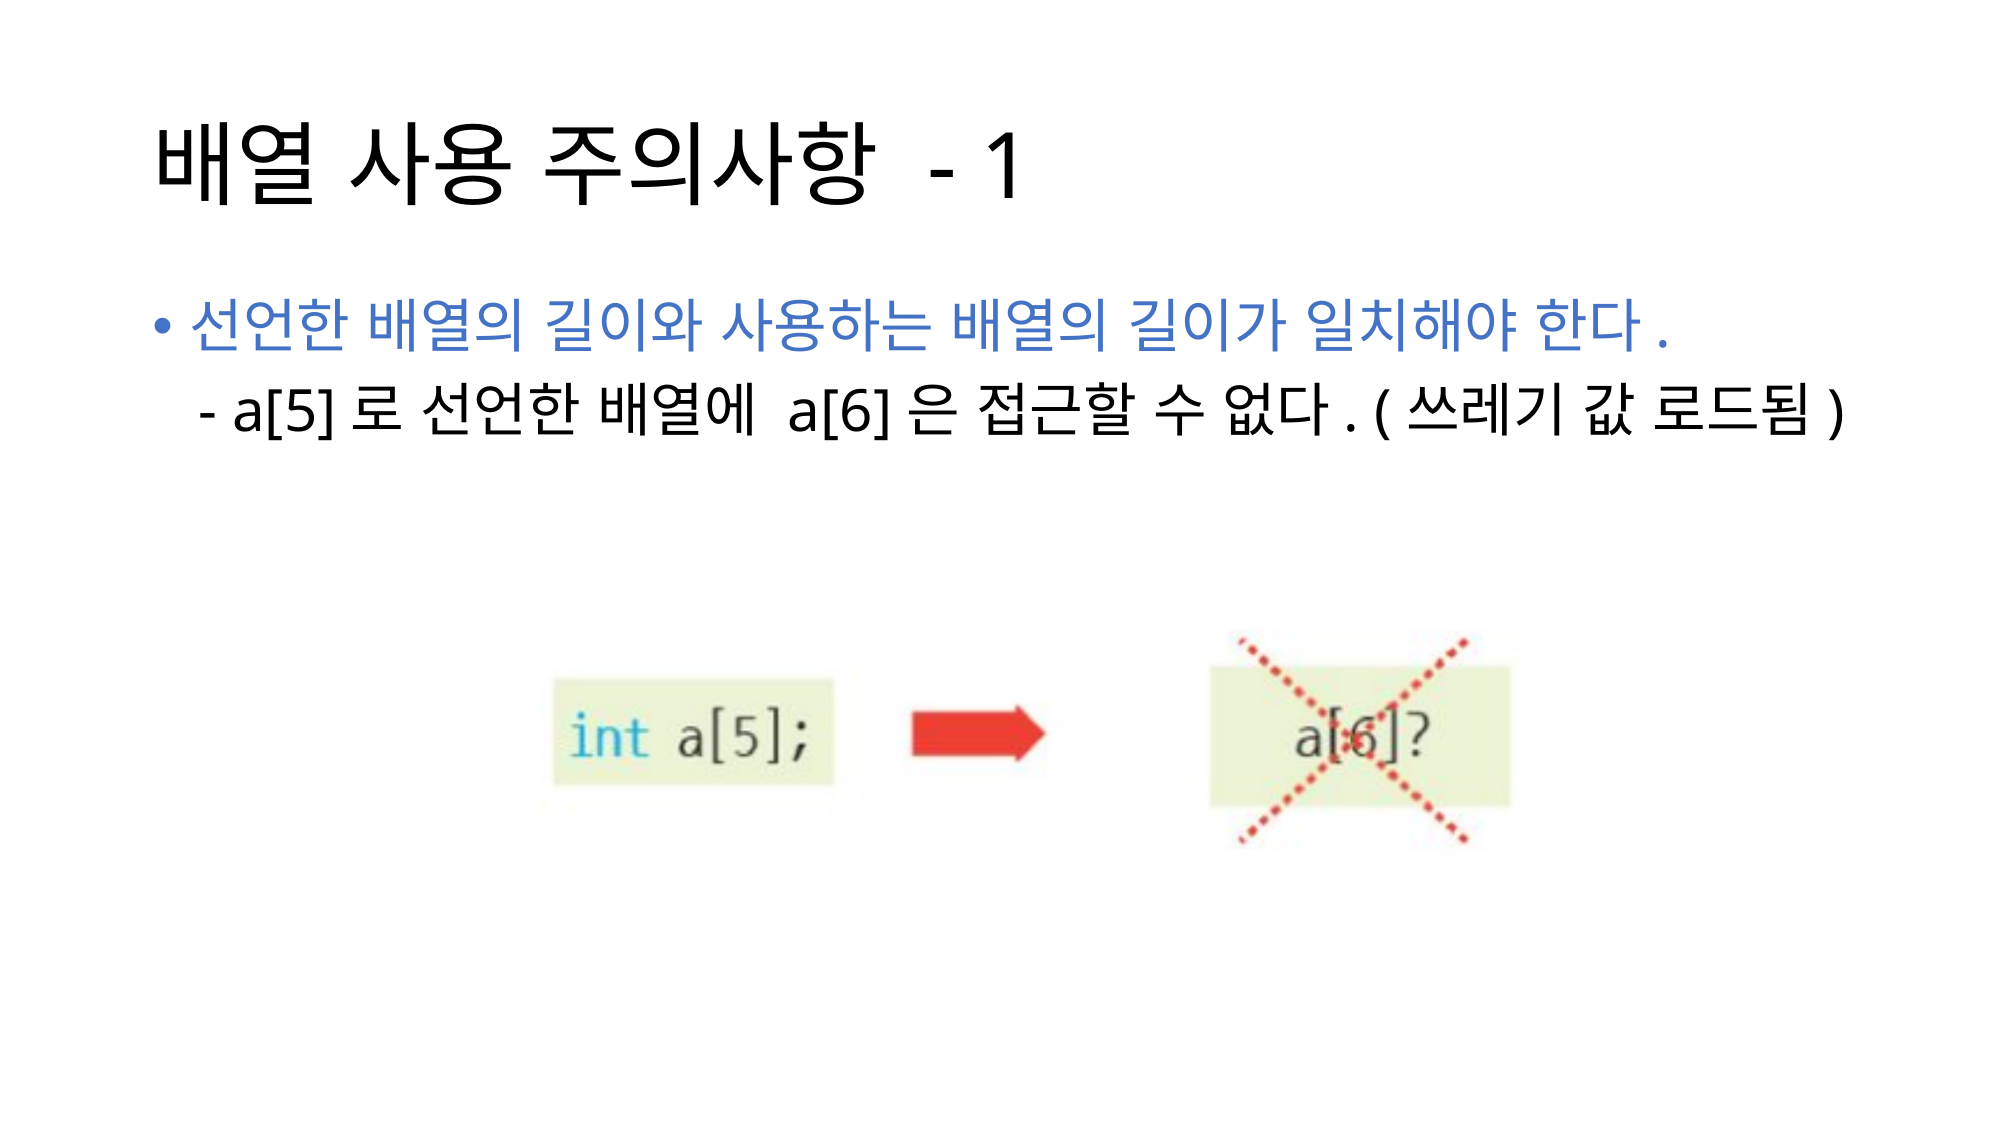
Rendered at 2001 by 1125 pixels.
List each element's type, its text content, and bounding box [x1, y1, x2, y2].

title 배열 사용 주의사항 - 1 [137, 59, 1863, 278]
picture [408, 562, 1592, 945]
list 선언한 배열의 길이와 사용하는 배열의 길이가 일치해야 한다. - a[5]로 선언한 배열에 a[6]은 접근할 수 없다. (쓰레기 값 로드됨) [137, 289, 1863, 1004]
